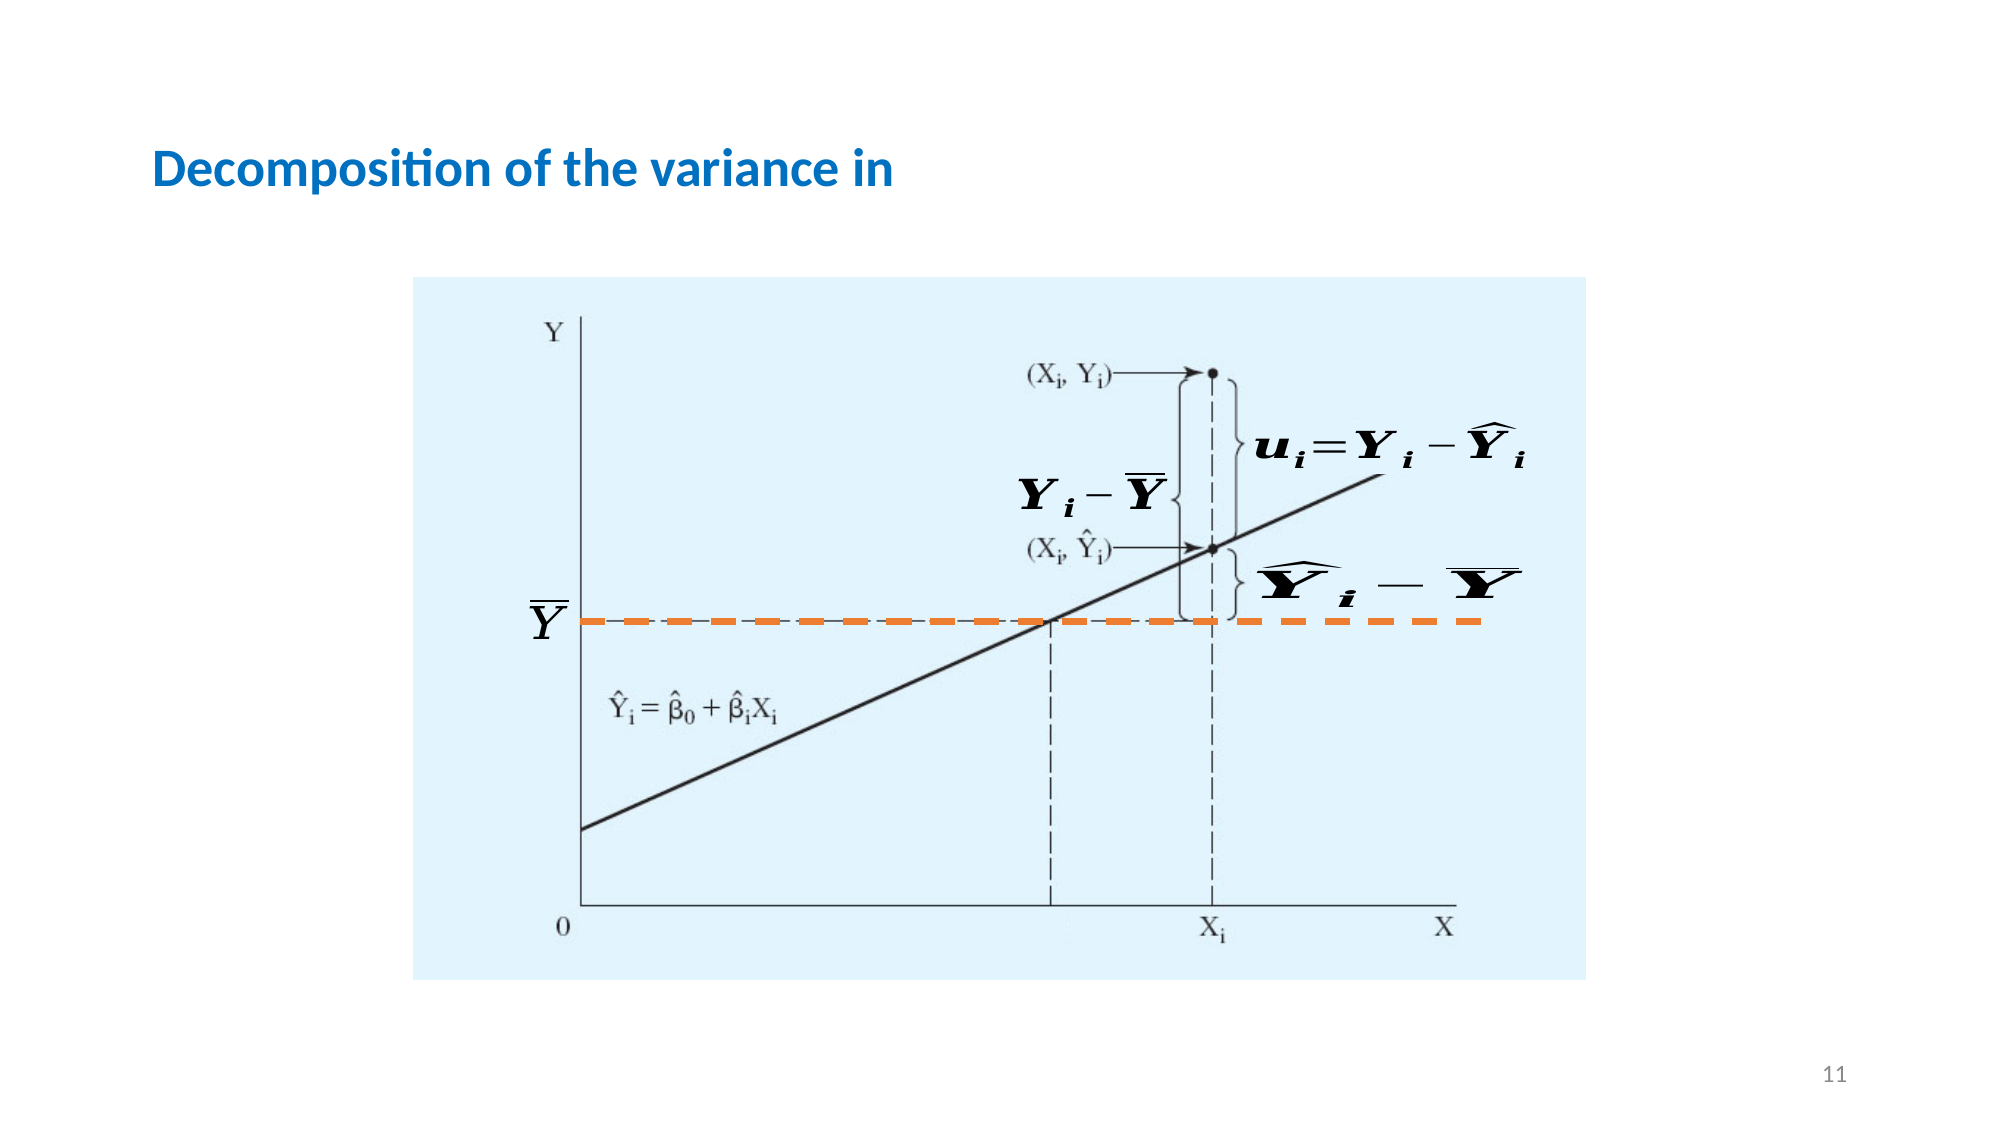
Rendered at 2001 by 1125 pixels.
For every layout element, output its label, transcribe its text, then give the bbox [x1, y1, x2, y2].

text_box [413, 277, 1587, 980]
slide_number 11 [1412, 1042, 1863, 1103]
